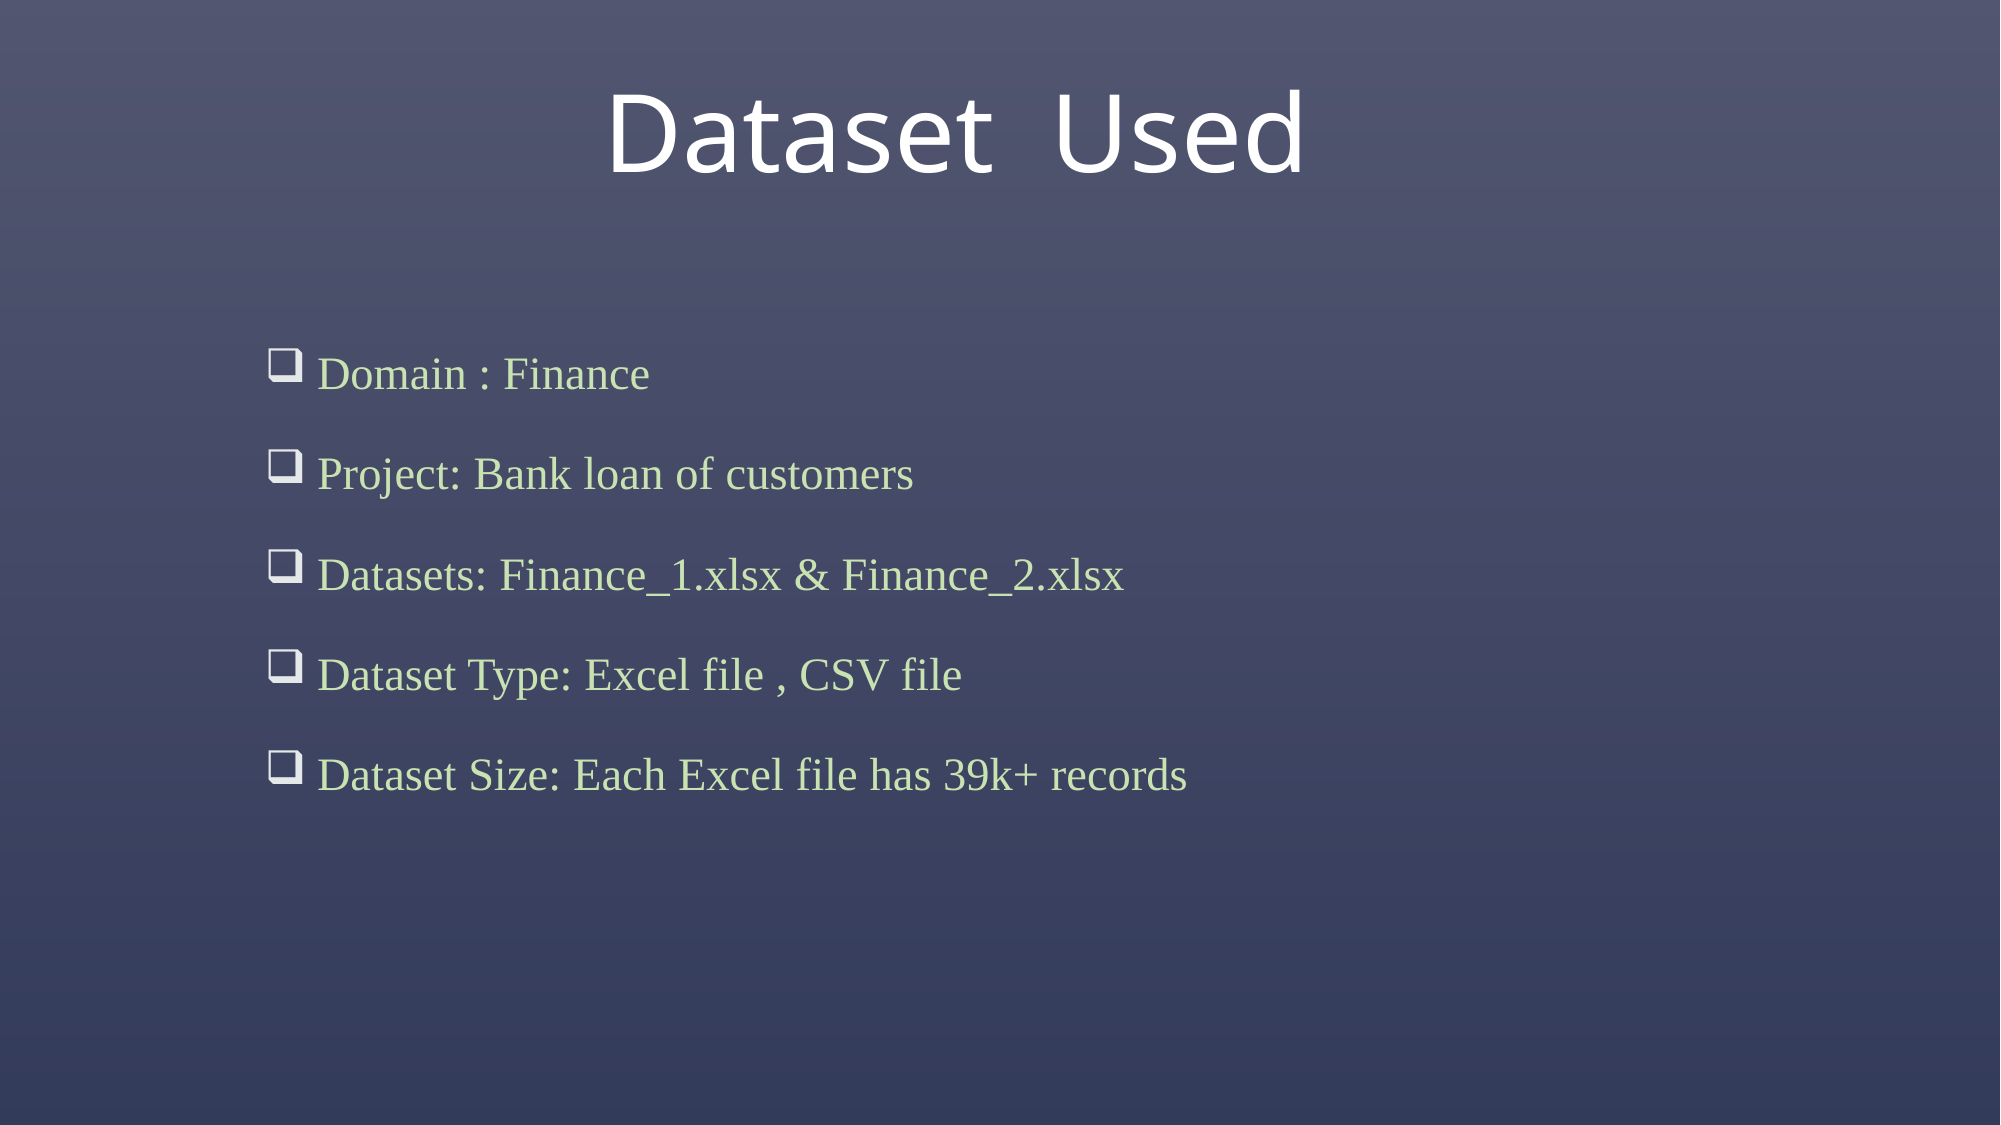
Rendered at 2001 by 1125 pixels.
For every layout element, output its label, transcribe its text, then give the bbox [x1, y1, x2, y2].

title Dataset Used [206, 70, 1707, 204]
list Domain : Finance Project: Bank loan of customers Datasets: Finance_1.xlsx & Finance_2.xlsx Dataset Type: Excel file , CSV file Dataset Size: Each Excel file has 39k+ records [249, 342, 1750, 813]
